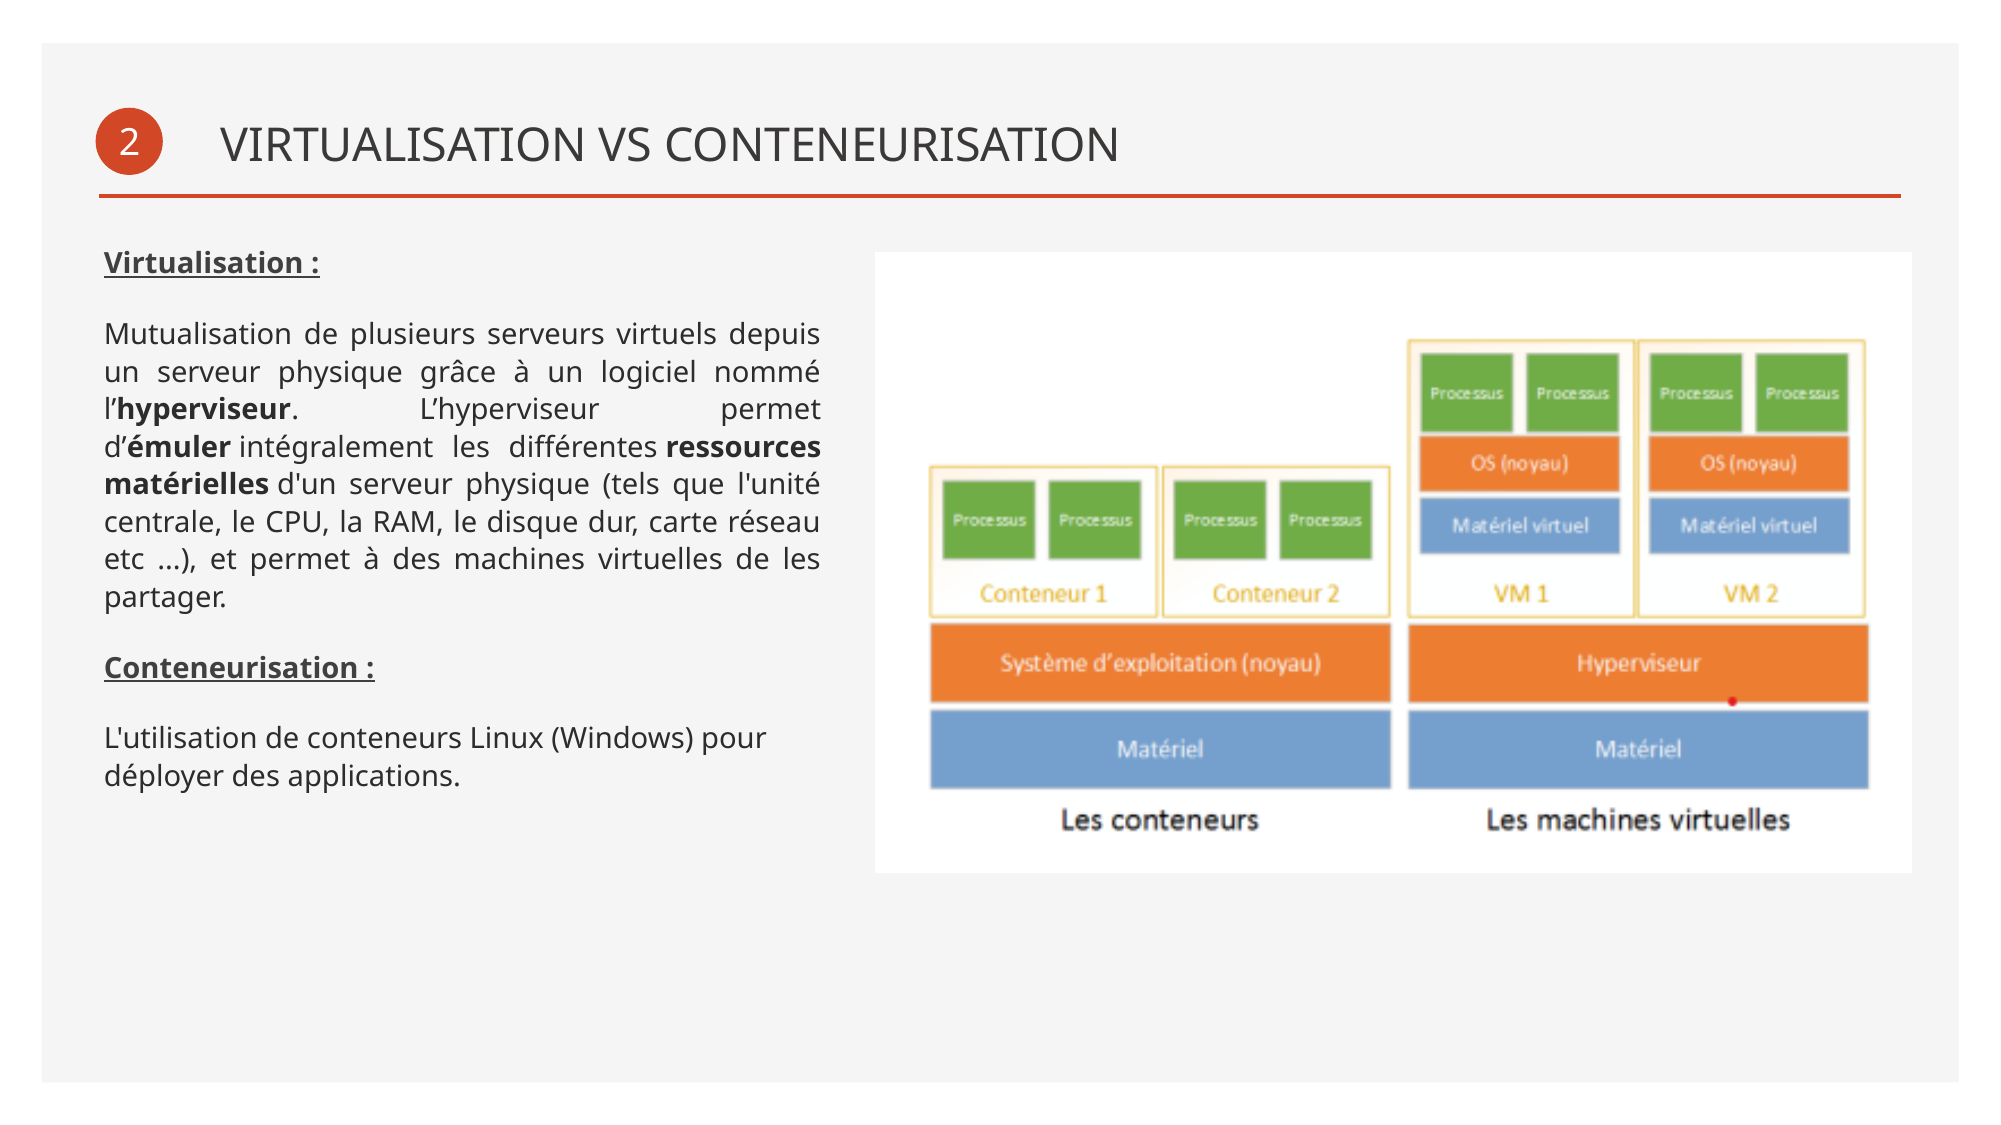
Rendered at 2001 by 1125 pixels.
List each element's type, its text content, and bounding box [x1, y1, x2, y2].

title VIRTUALISATION VS CONTENEURISATION [85, 73, 1214, 179]
picture [874, 252, 1912, 873]
list Virtualisation : Mutualisation de plusieurs serveurs virtuels depuis un serveur physique grâce à un logiciel nommé l’hyperviseur. L’hyperviseur permet d’émuler intégralement les différentes ressources matérielles d'un serveur physique (tels que l'unité centrale, le CPU, la RAM, le disque dur, carte réseau etc ...), et permet à des machines virtuelles de les partager. Conteneurisation : L'utilisation de conteneurs Linux (Windows) pour déployer des applications. [88, 234, 837, 1021]
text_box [83, 107, 176, 175]
